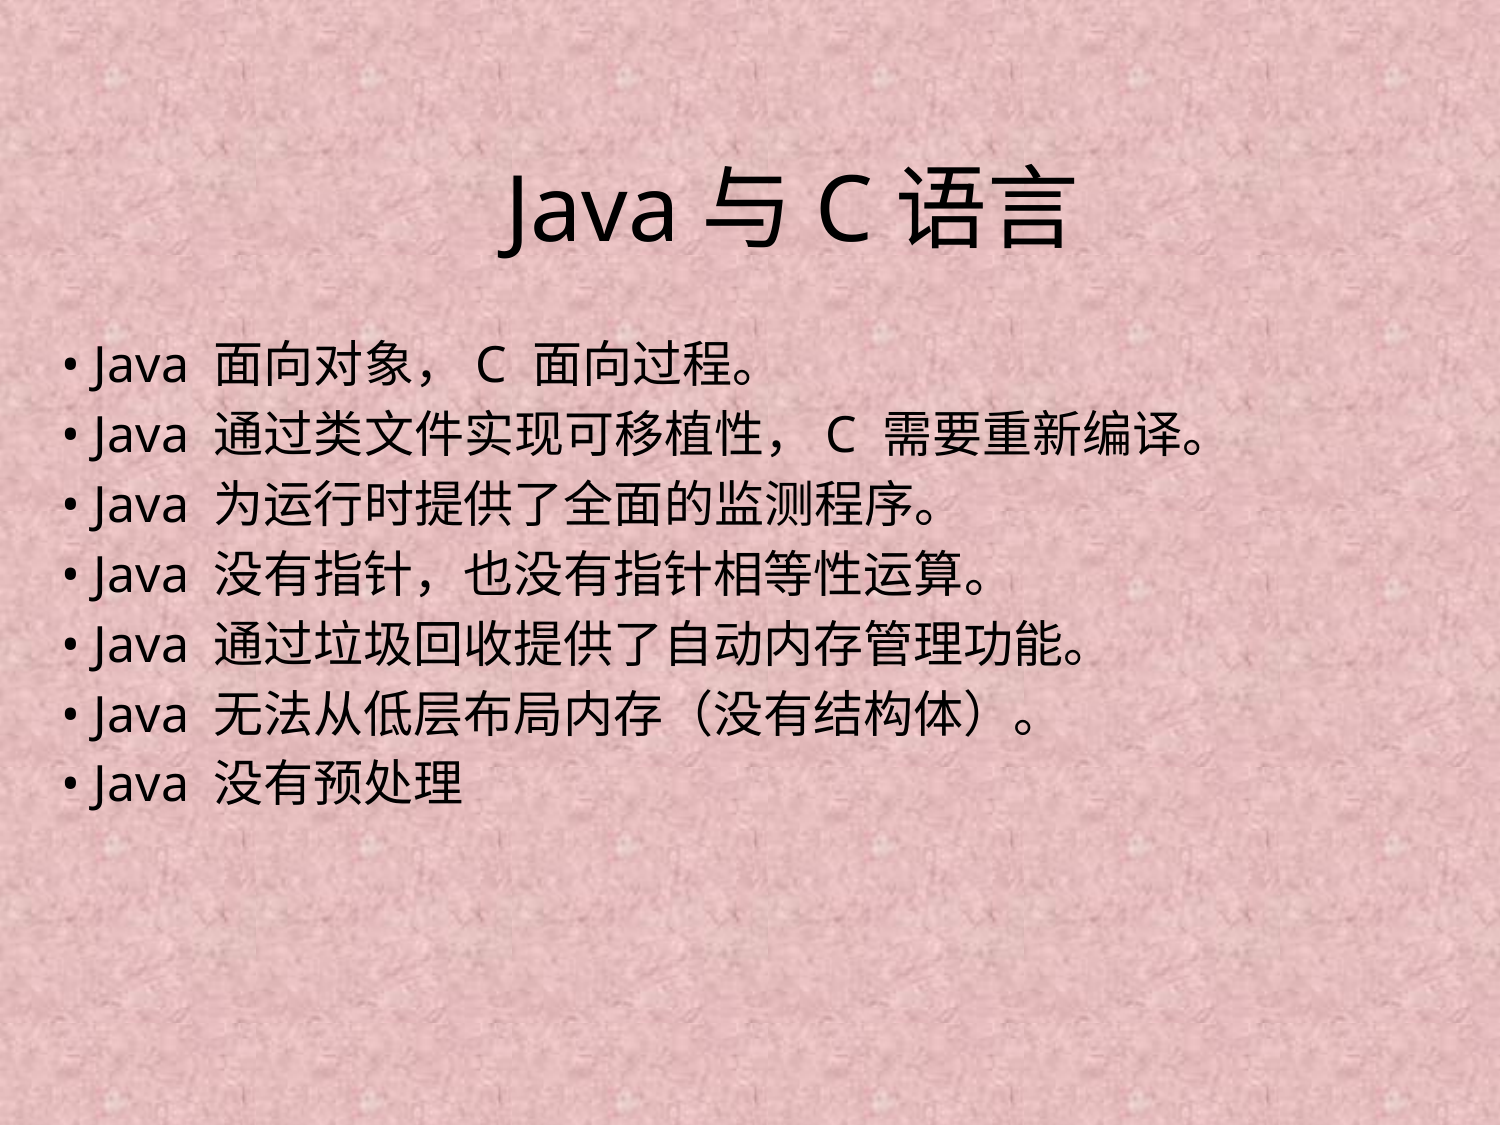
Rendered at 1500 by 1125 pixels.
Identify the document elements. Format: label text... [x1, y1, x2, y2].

title Java与C语言 [117, 117, 1468, 293]
picture [0, 0, 1500, 1125]
list • Java 面向对象，C 面向过程。 • Java 通过类文件实现可移植性，C 需要重新编译。 • Java 为运行时提供了全面的监测程序。 • Java 没有指针，也没有指针相等性运算。 • Java 通过垃圾回收提供了自动内存管理功能。 • Java 无法从低层布局内存（没有结构体）。 • Java 没有预处理 [46, 324, 1442, 961]
